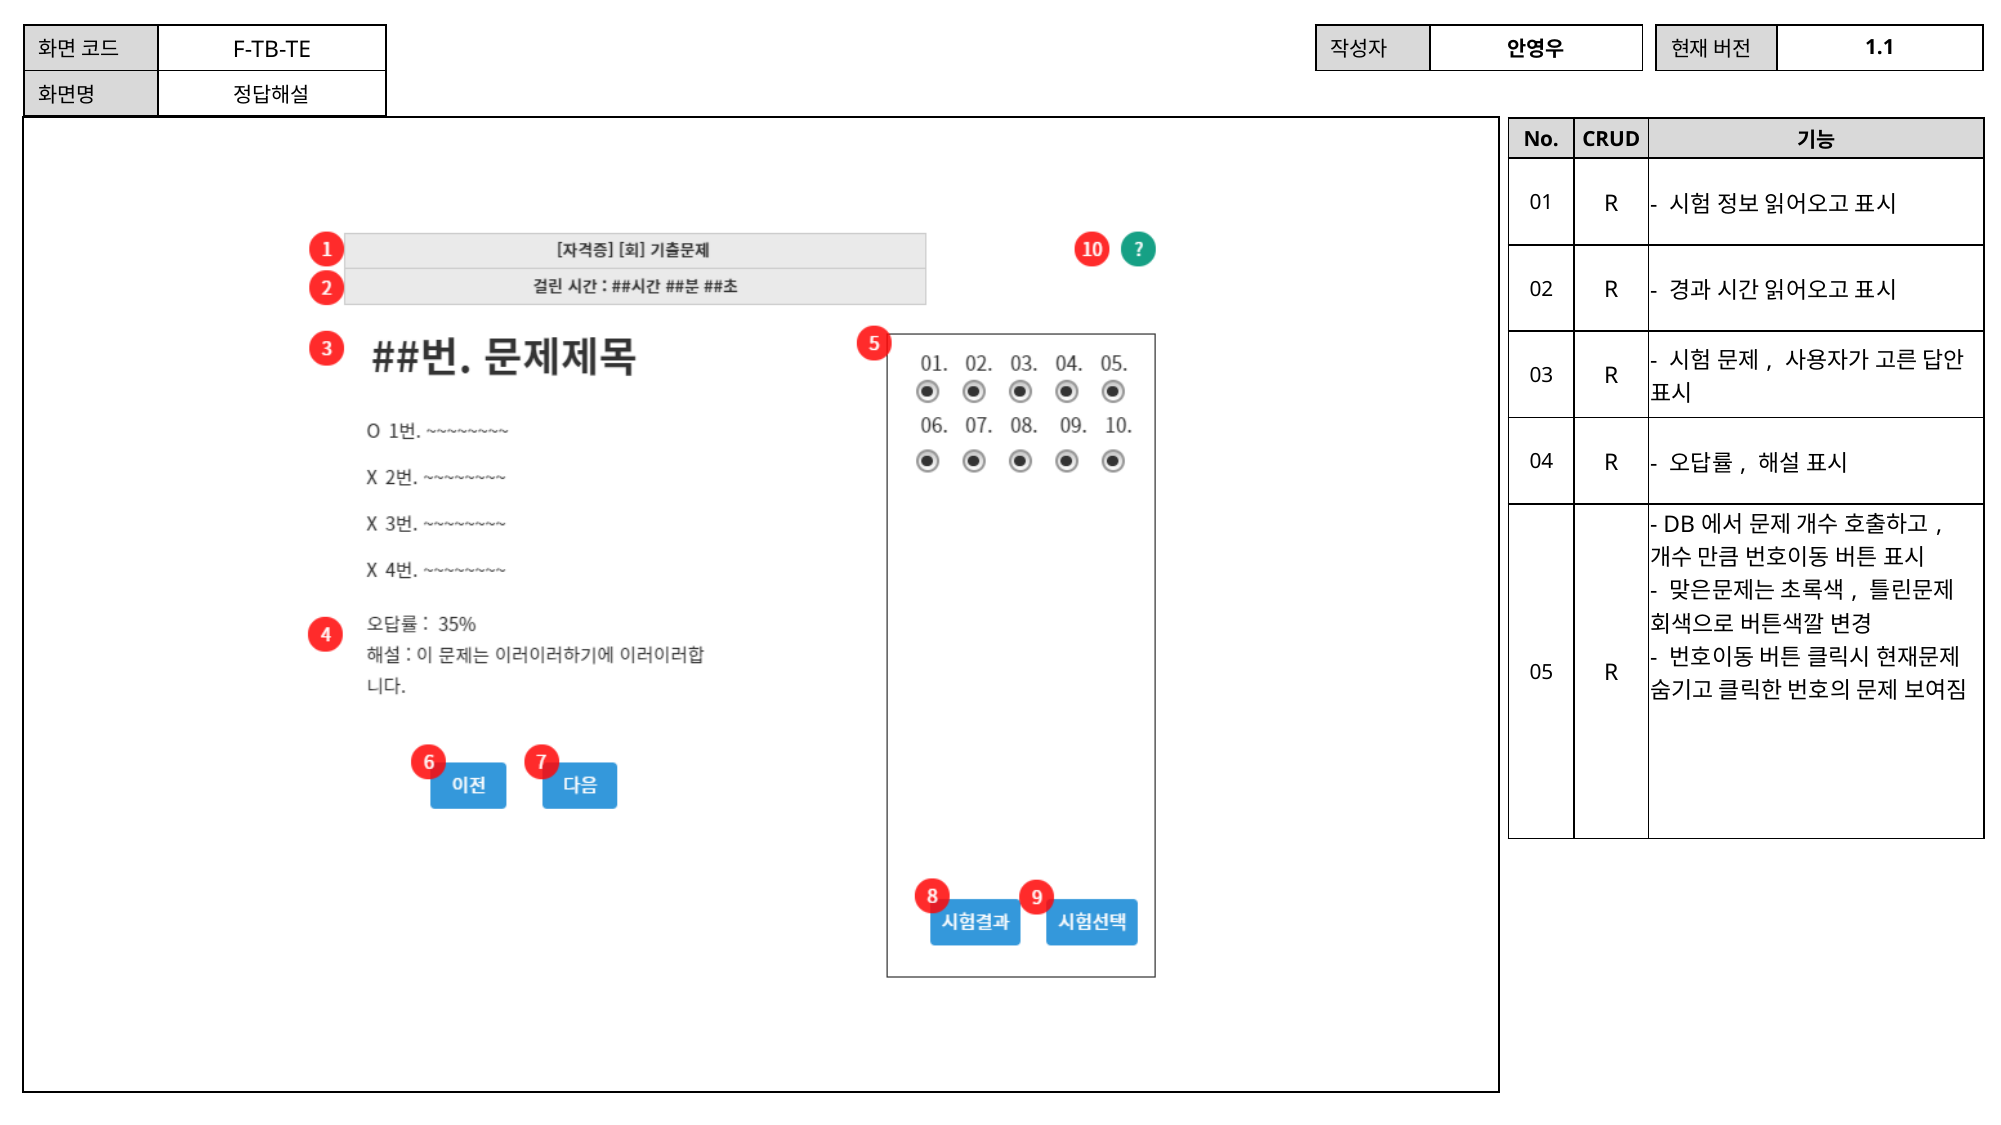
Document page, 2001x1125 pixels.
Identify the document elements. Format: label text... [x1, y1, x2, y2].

table_cell R [1575, 418, 1648, 503]
table_cell - 경과 시간 읽어오고 표시 [1649, 246, 1983, 330]
table_header 현재 버전 [1657, 26, 1776, 70]
table_header No. [1509, 119, 1573, 157]
table_header F-TB-TE [159, 26, 385, 70]
table_header 화면 코드 [25, 26, 157, 70]
table_header 작성자 [1317, 26, 1429, 70]
picture [245, 148, 1250, 1010]
table_header 기능 [1649, 119, 1983, 157]
table_cell - 오답률, 해설 표시 [1649, 418, 1983, 503]
table_cell R [1575, 332, 1648, 417]
table_cell 화면명 [25, 71, 157, 115]
table_cell - 시험 정보 읽어오고 표시 [1649, 159, 1983, 244]
table_cell R [1575, 159, 1648, 244]
table_cell - DB에서 문제 개수 호출하고, 개수 만큼 번호이동 버튼 표시 - 맞은문제는 초록색, 틀린문제 회색으로 버튼색깔 변경 - 번호이동 버튼 클릭시 현재문제 숨기고 클릭한 번호의 문제 보여짐 [1649, 505, 1983, 838]
text_box [22, 116, 1500, 1093]
table_cell 01 [1509, 159, 1573, 244]
table_cell R [1575, 505, 1648, 838]
table_cell 05 [1509, 505, 1573, 838]
table_cell - 시험 문제, 사용자가 고른 답안 표시 [1649, 332, 1983, 417]
table_header 1.1 [1778, 26, 1982, 70]
table_cell 03 [1509, 332, 1573, 417]
table_header 안영우 [1431, 26, 1642, 70]
table_header CRUD [1575, 119, 1648, 157]
table_cell 02 [1509, 246, 1573, 330]
table_cell R [1575, 246, 1648, 330]
table_cell 정답해설 [159, 71, 385, 115]
table_cell 04 [1509, 418, 1573, 503]
